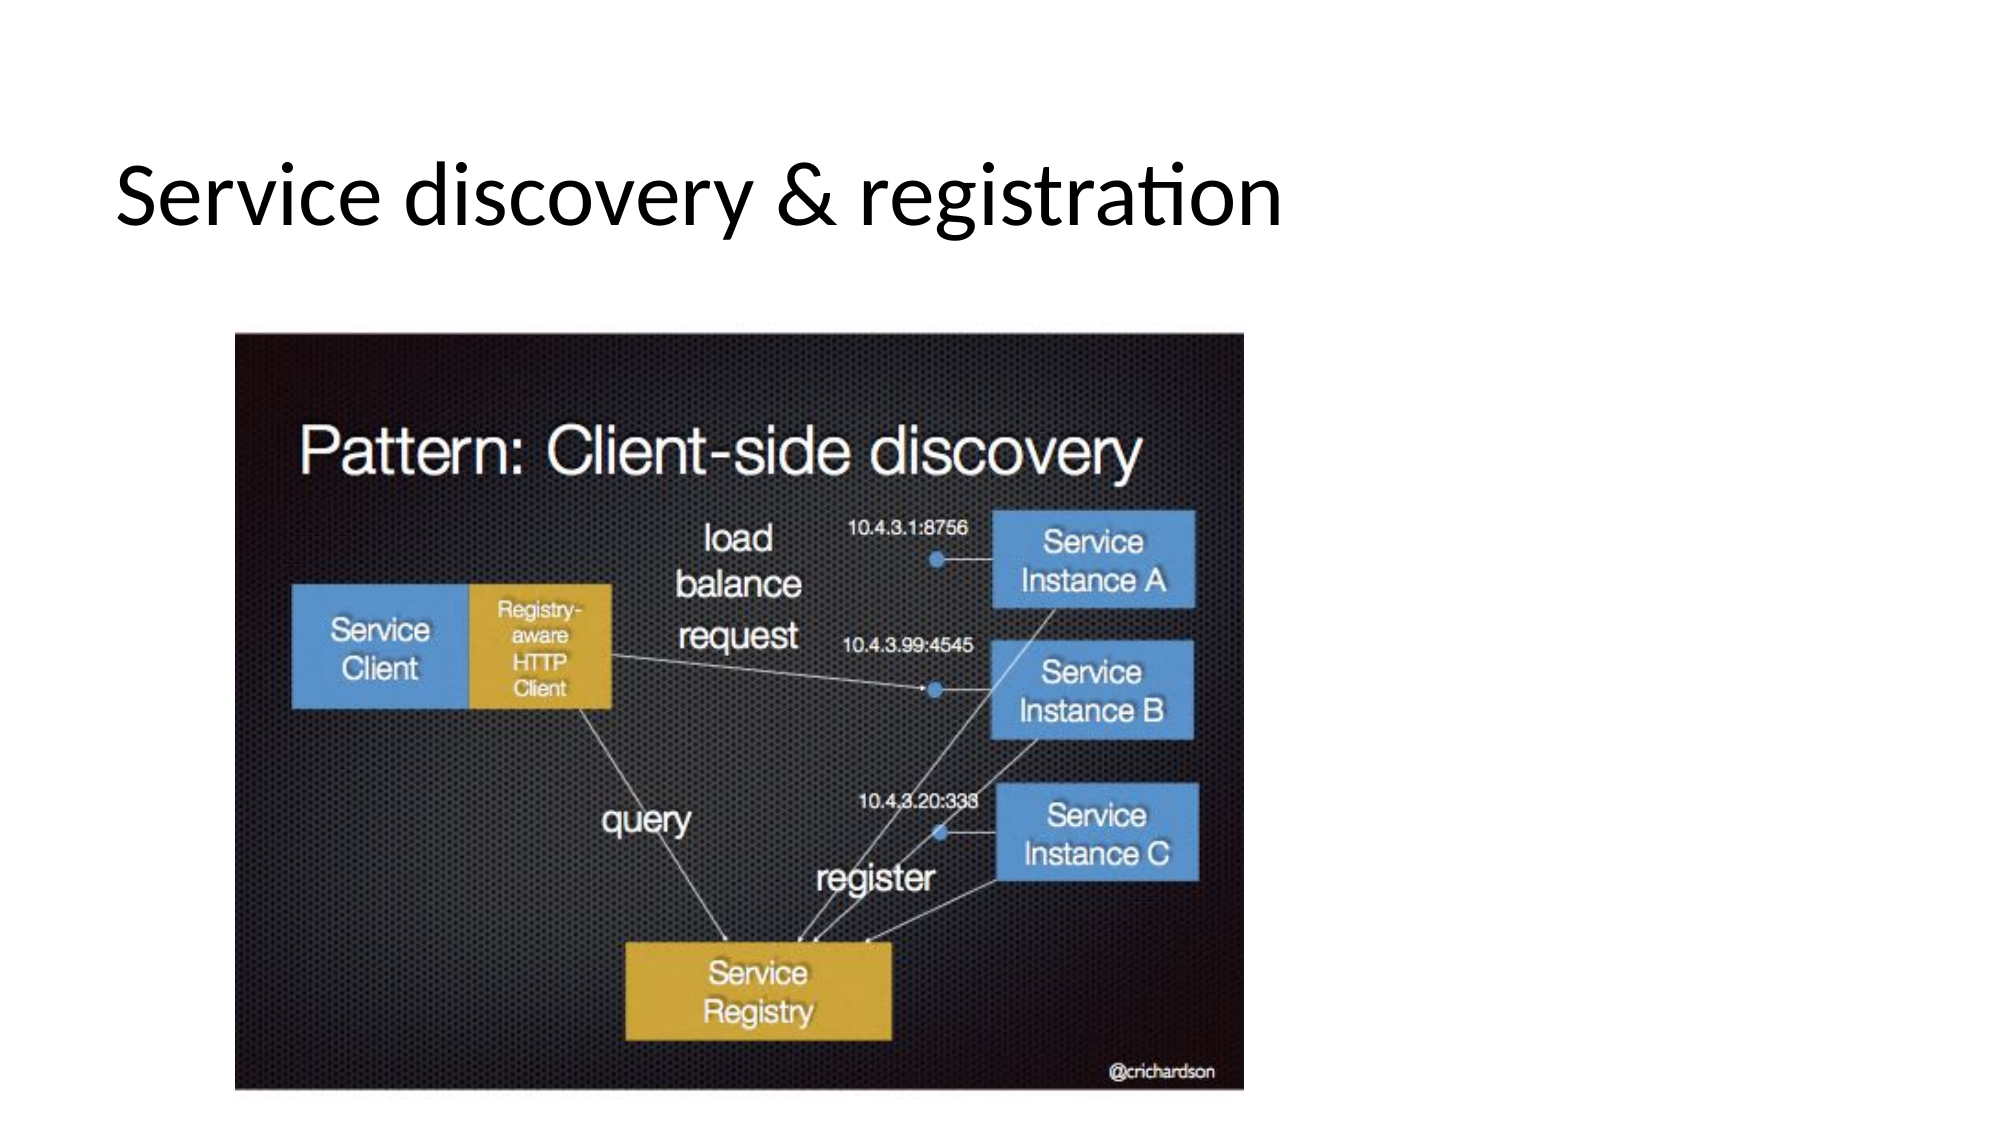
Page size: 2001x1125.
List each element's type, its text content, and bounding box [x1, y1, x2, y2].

text_box Service discovery & registration [101, 126, 1302, 471]
picture [235, 322, 1244, 1102]
